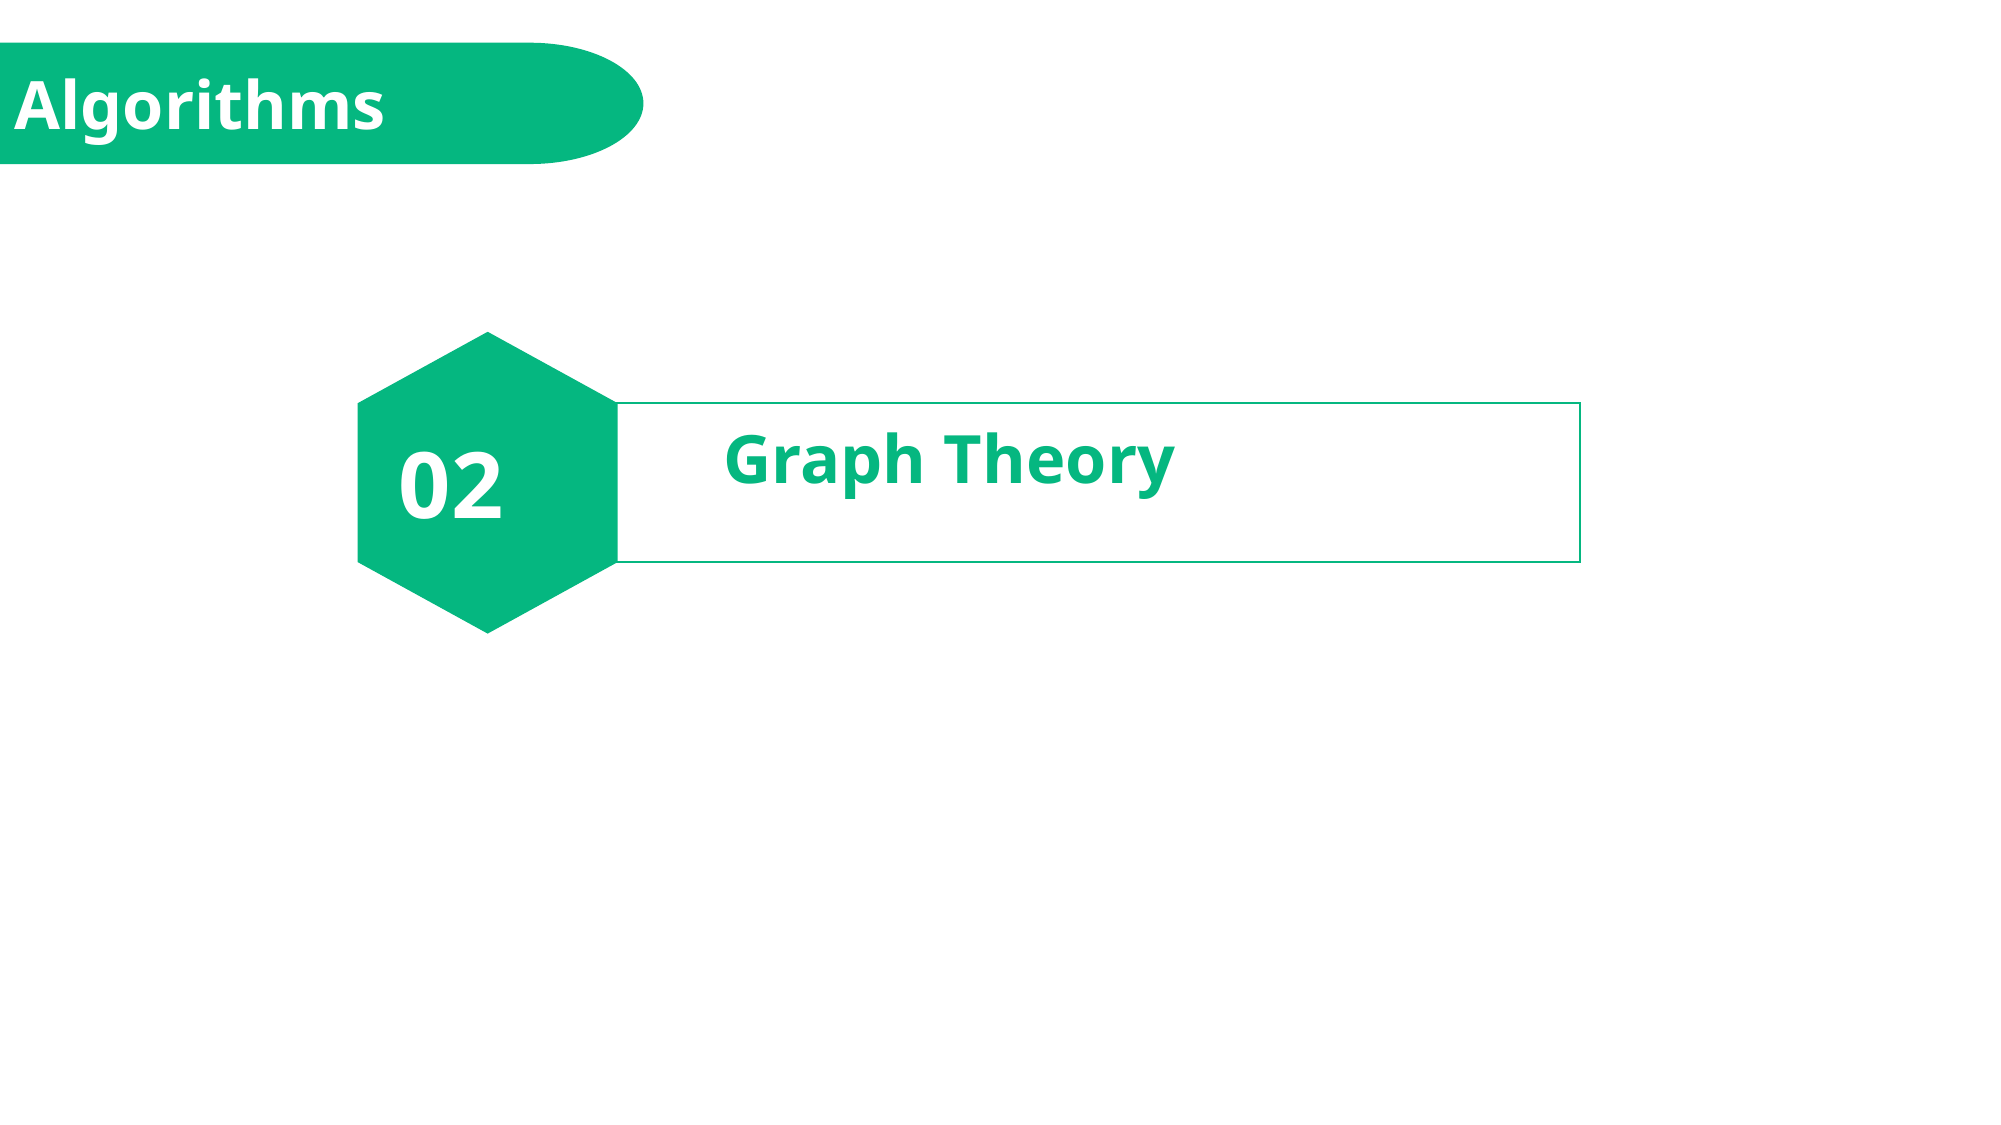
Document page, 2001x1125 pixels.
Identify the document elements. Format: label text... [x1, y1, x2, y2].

text_box [644, 402, 1581, 563]
text_box Algorithms [0, 55, 534, 151]
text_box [357, 331, 644, 634]
text_box Graph Theory [708, 409, 1540, 505]
text_box [0, 41, 645, 166]
